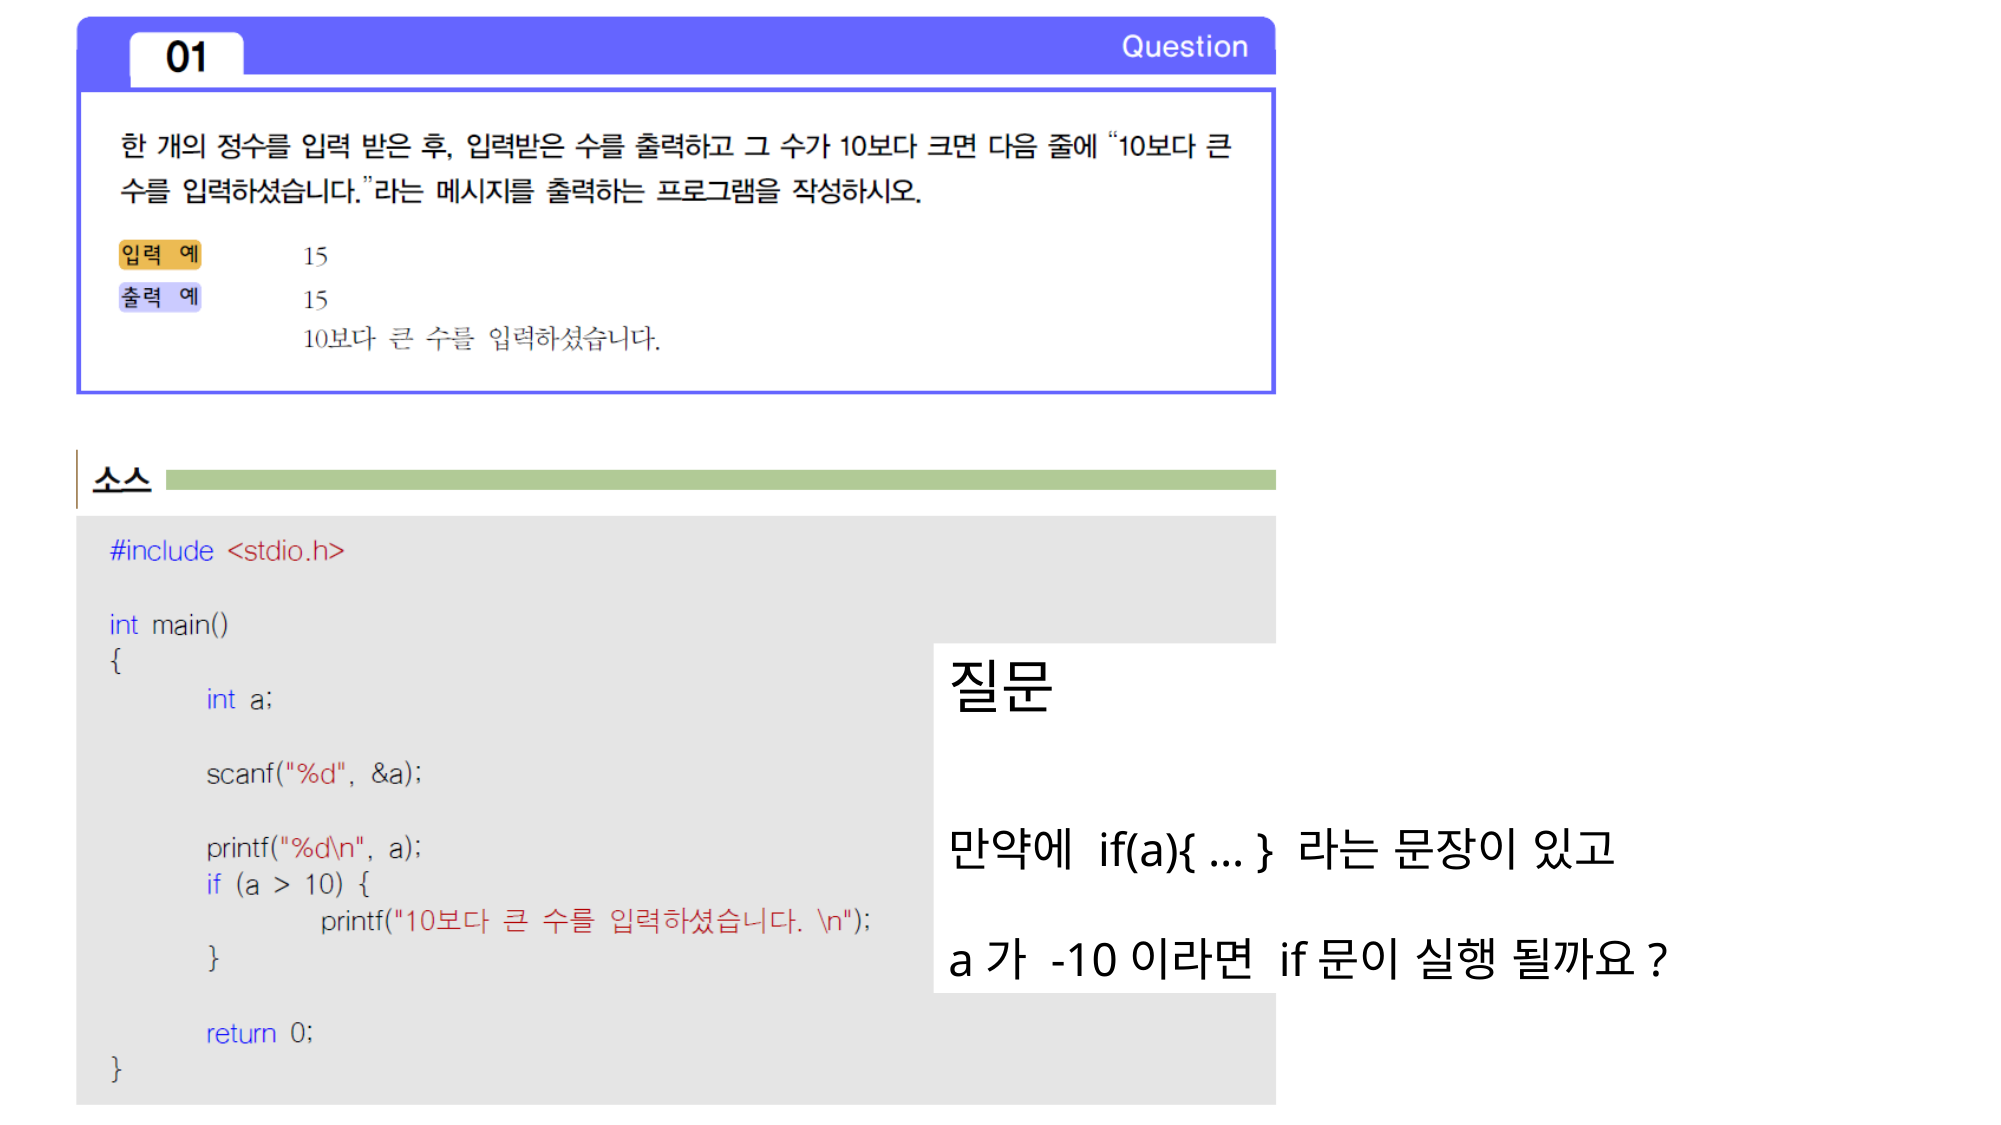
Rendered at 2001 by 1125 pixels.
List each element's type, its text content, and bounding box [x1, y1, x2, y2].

text_box 질문 만약에 if(a){ … } 라는 문장이 있고 a가 -10이라면 if문이 실행 될까요? [1295, 643, 1695, 993]
picture [54, 0, 1295, 1125]
